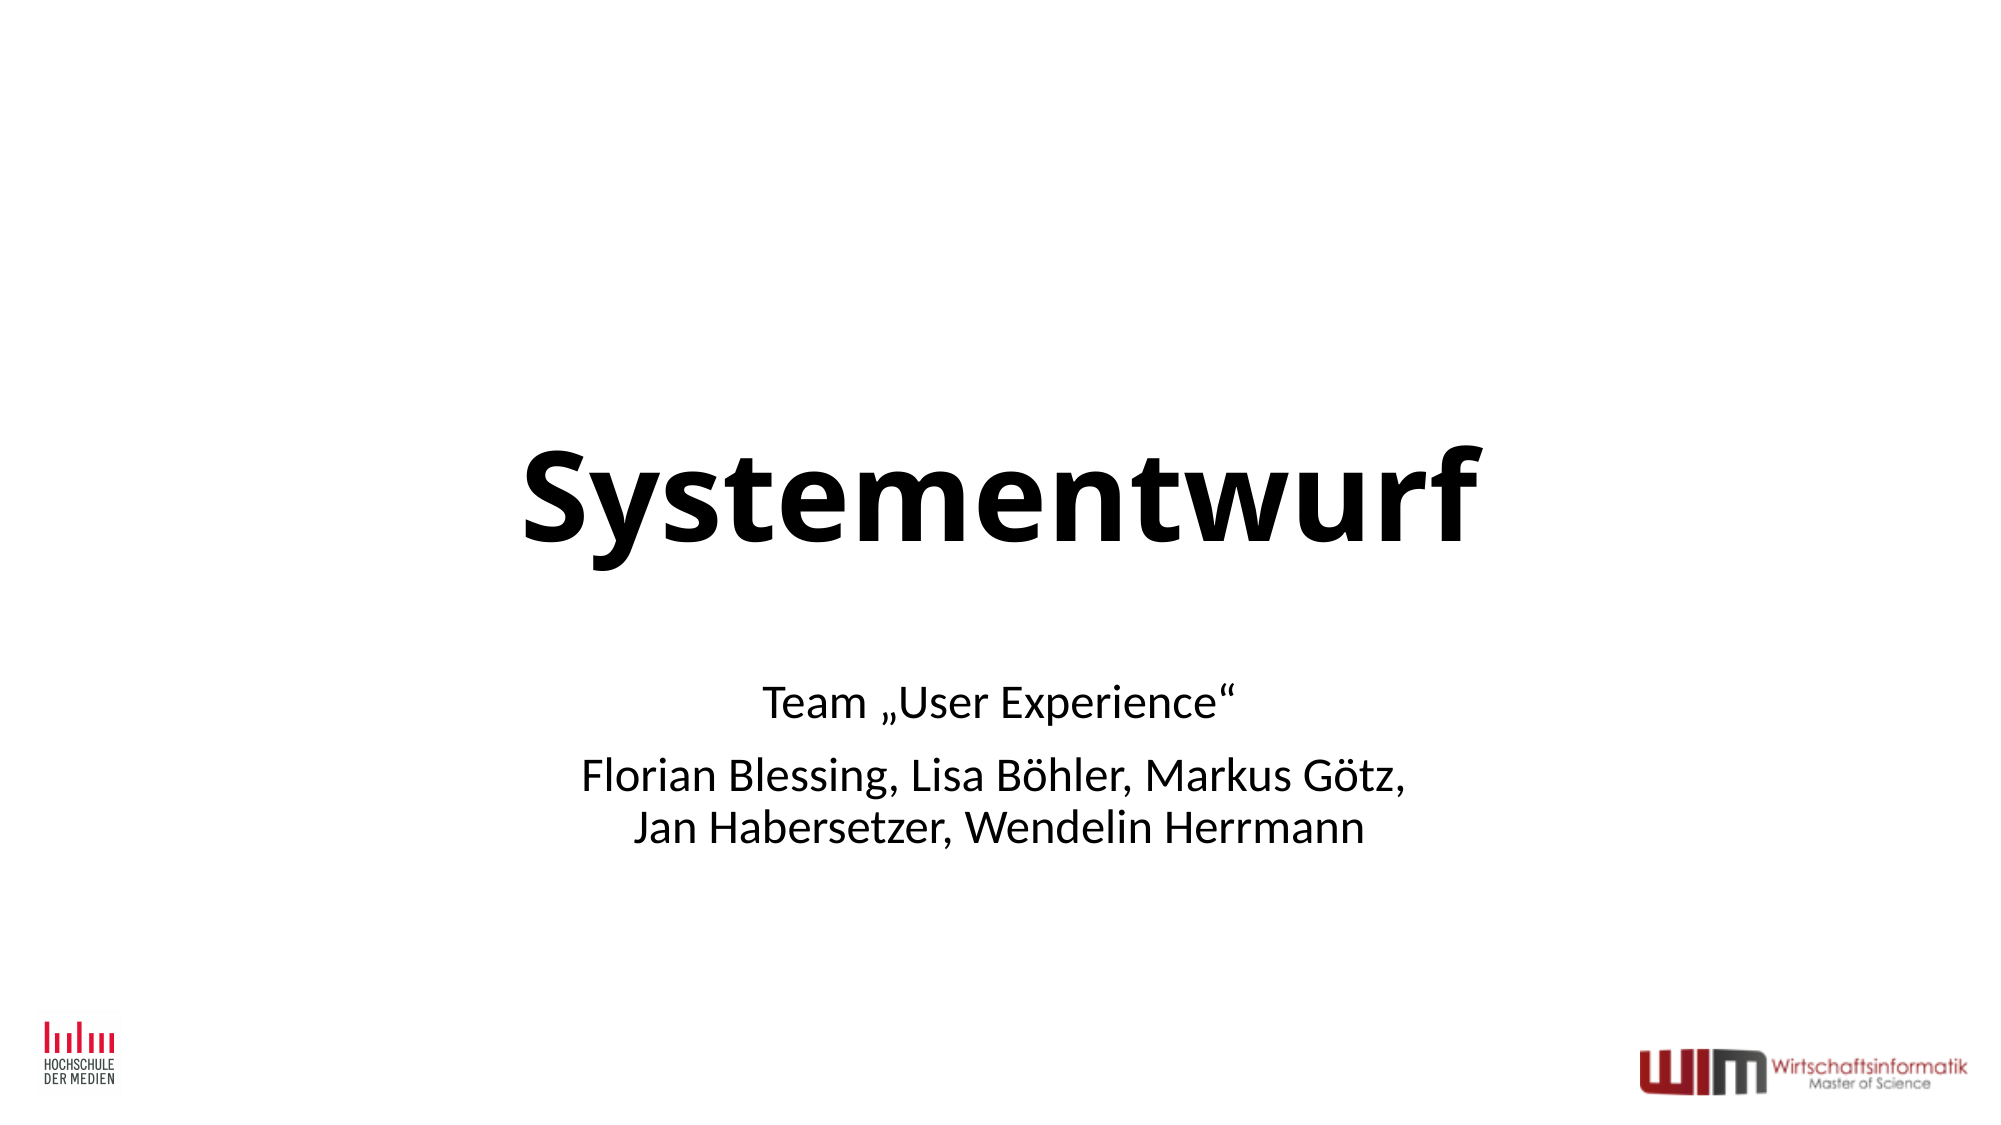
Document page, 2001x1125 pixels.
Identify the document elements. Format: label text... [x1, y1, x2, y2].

title Systementwurf [249, 184, 1750, 576]
picture [1640, 1019, 1970, 1121]
subtitle Team „User Experience“ Florian Blessing, Lisa Böhler, Markus Götz, Jan Habersetzer, Wendelin Herrmann [249, 590, 1750, 863]
picture [38, 1011, 121, 1095]
